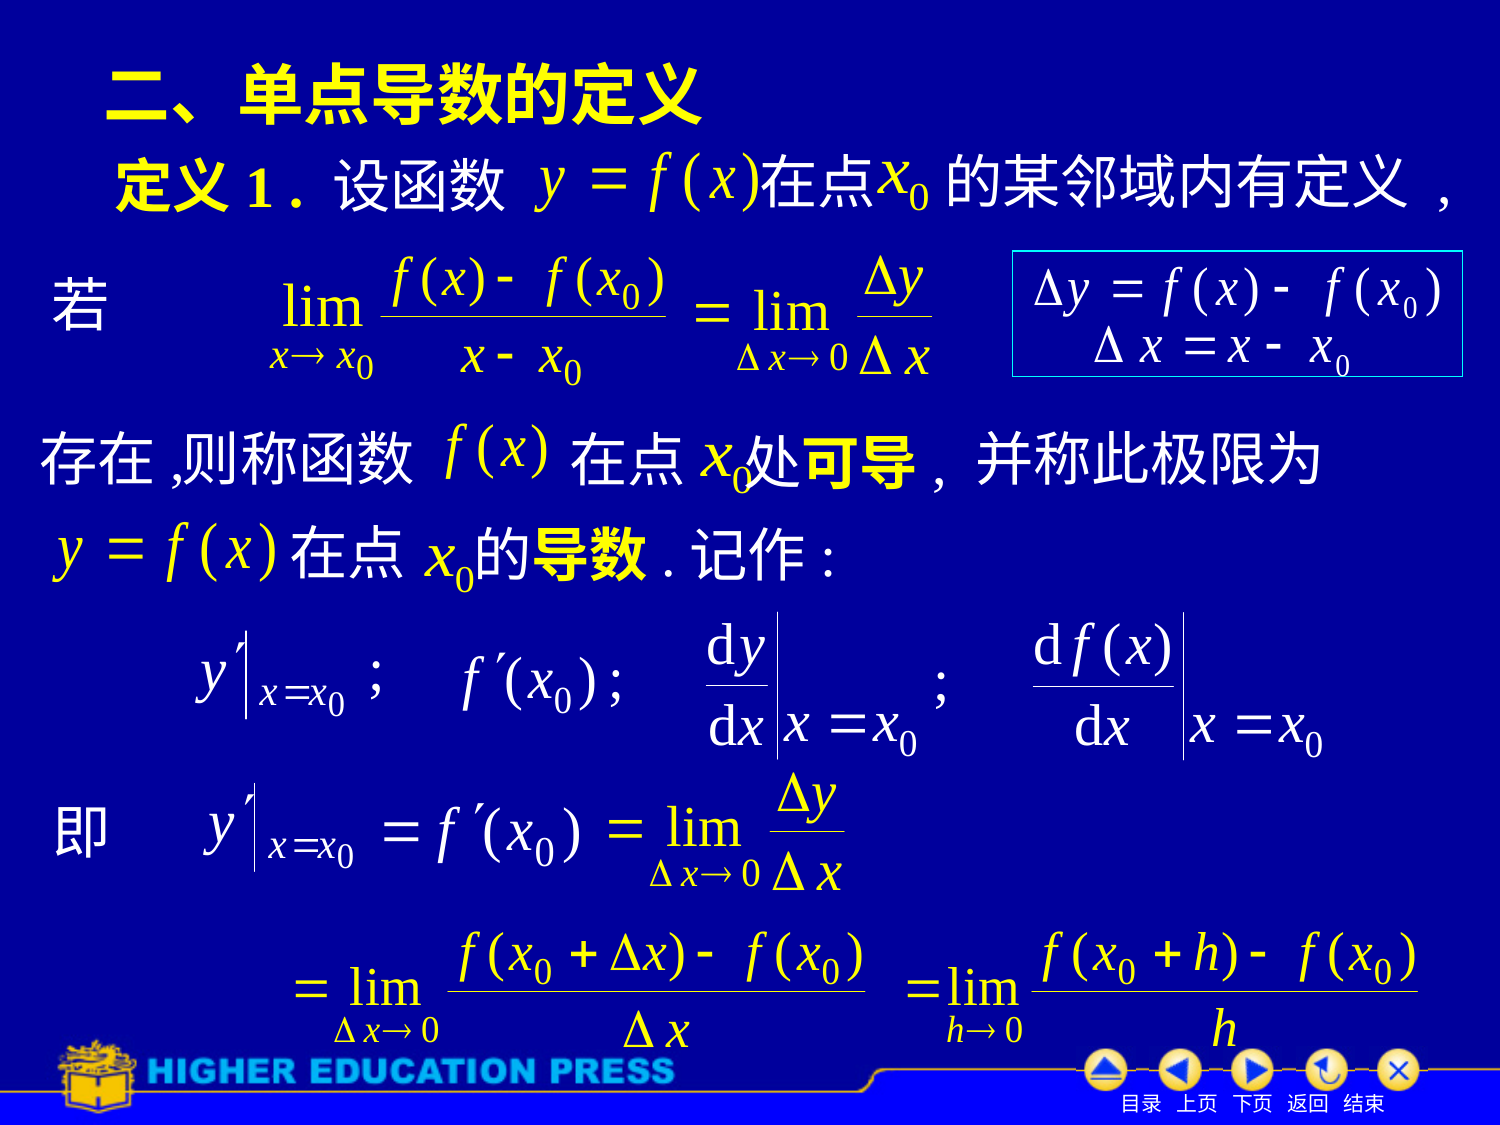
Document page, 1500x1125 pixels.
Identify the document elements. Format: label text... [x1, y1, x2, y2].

text_box 定义1 . 设函数 [99, 141, 575, 227]
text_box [523, 137, 772, 222]
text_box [687, 246, 935, 392]
text_box 在点 [744, 137, 864, 223]
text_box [1029, 608, 1330, 763]
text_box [424, 411, 555, 488]
text_box 则称函数 [167, 414, 480, 500]
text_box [264, 273, 376, 385]
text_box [199, 779, 369, 875]
text_box 并称此极限为 [970, 414, 1398, 500]
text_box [191, 626, 385, 723]
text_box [555, 407, 970, 506]
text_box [599, 762, 848, 908]
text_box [899, 923, 1422, 1051]
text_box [447, 647, 626, 719]
text_box 的某邻域内有定义 , [935, 138, 1481, 223]
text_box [864, 125, 935, 224]
title 二、单点导数的定义 [88, 35, 826, 149]
text_box 存在, [24, 414, 167, 500]
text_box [1012, 250, 1463, 387]
picture [0, 0, 1500, 1125]
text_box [287, 923, 869, 1063]
text_box 若 [36, 261, 125, 346]
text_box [41, 508, 274, 592]
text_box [702, 607, 950, 762]
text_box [374, 797, 586, 871]
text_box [376, 248, 669, 390]
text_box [274, 508, 700, 605]
text_box 即 [37, 787, 175, 873]
text_box 记作: [700, 511, 900, 596]
